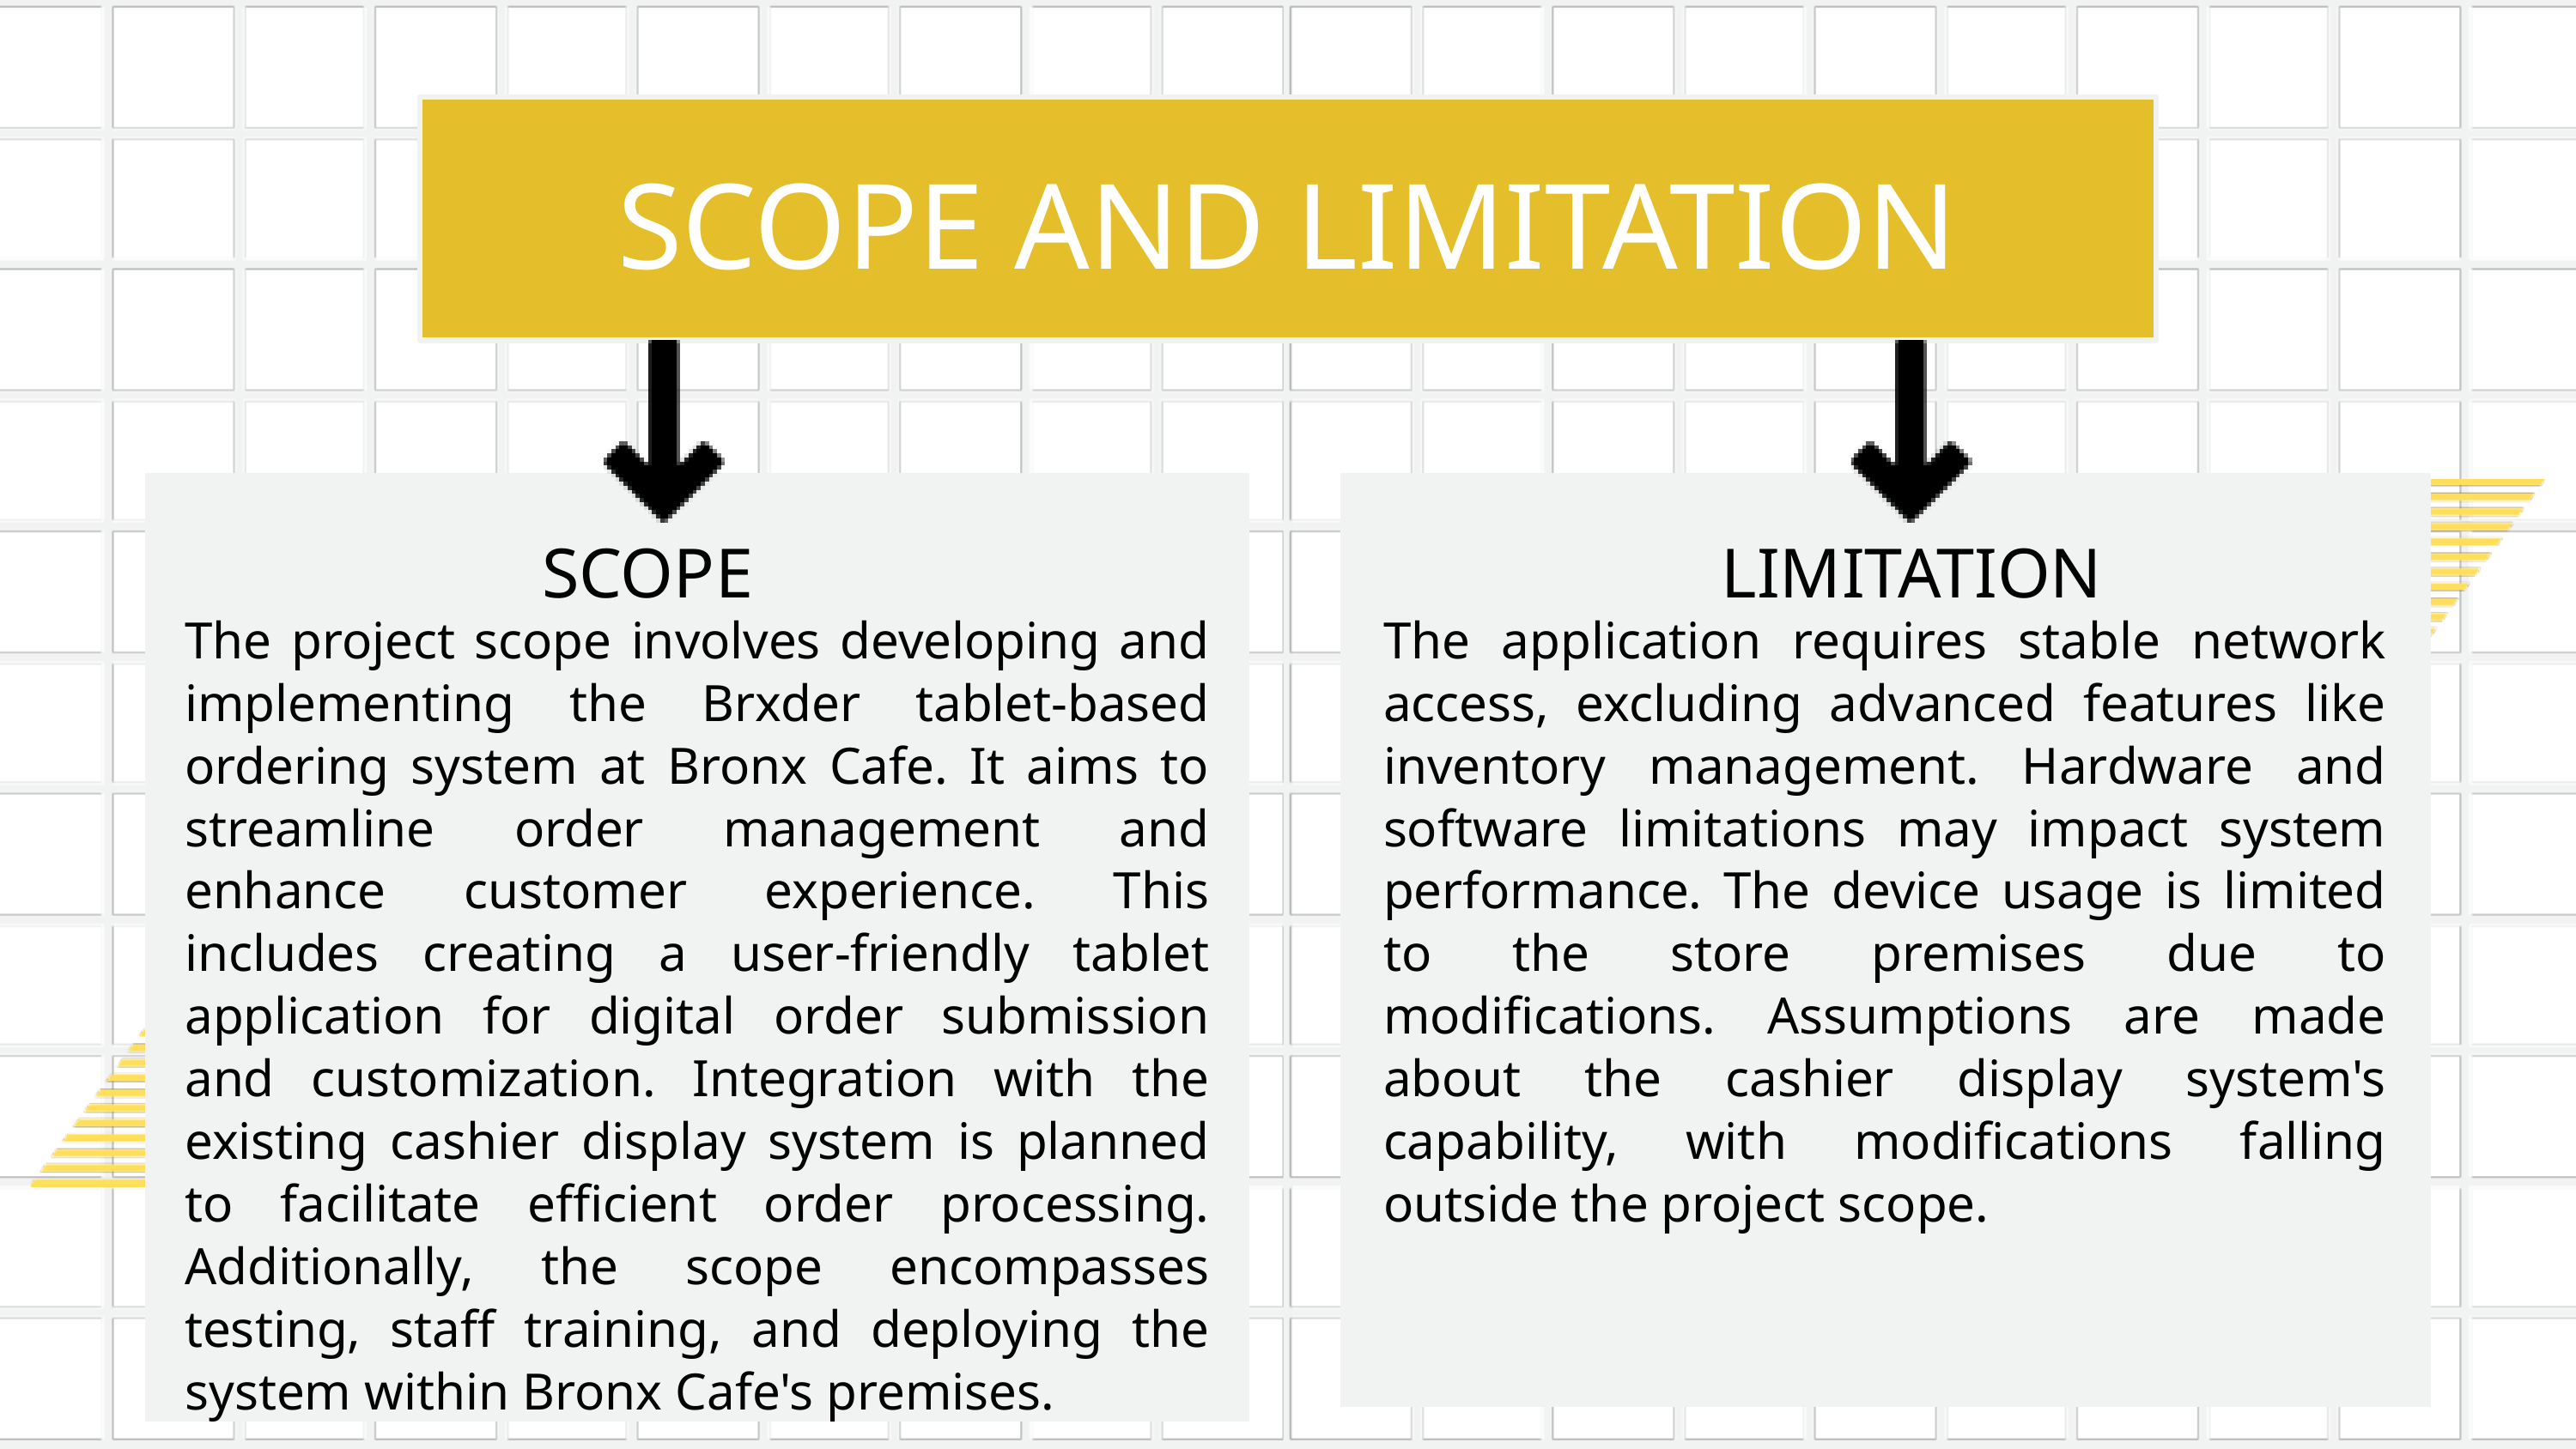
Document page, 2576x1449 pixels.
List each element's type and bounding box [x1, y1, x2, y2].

text_box [144, 472, 1250, 1422]
text_box [0, 0, 2576, 1449]
text_box [419, 96, 2157, 341]
text_box [1340, 472, 2432, 1408]
